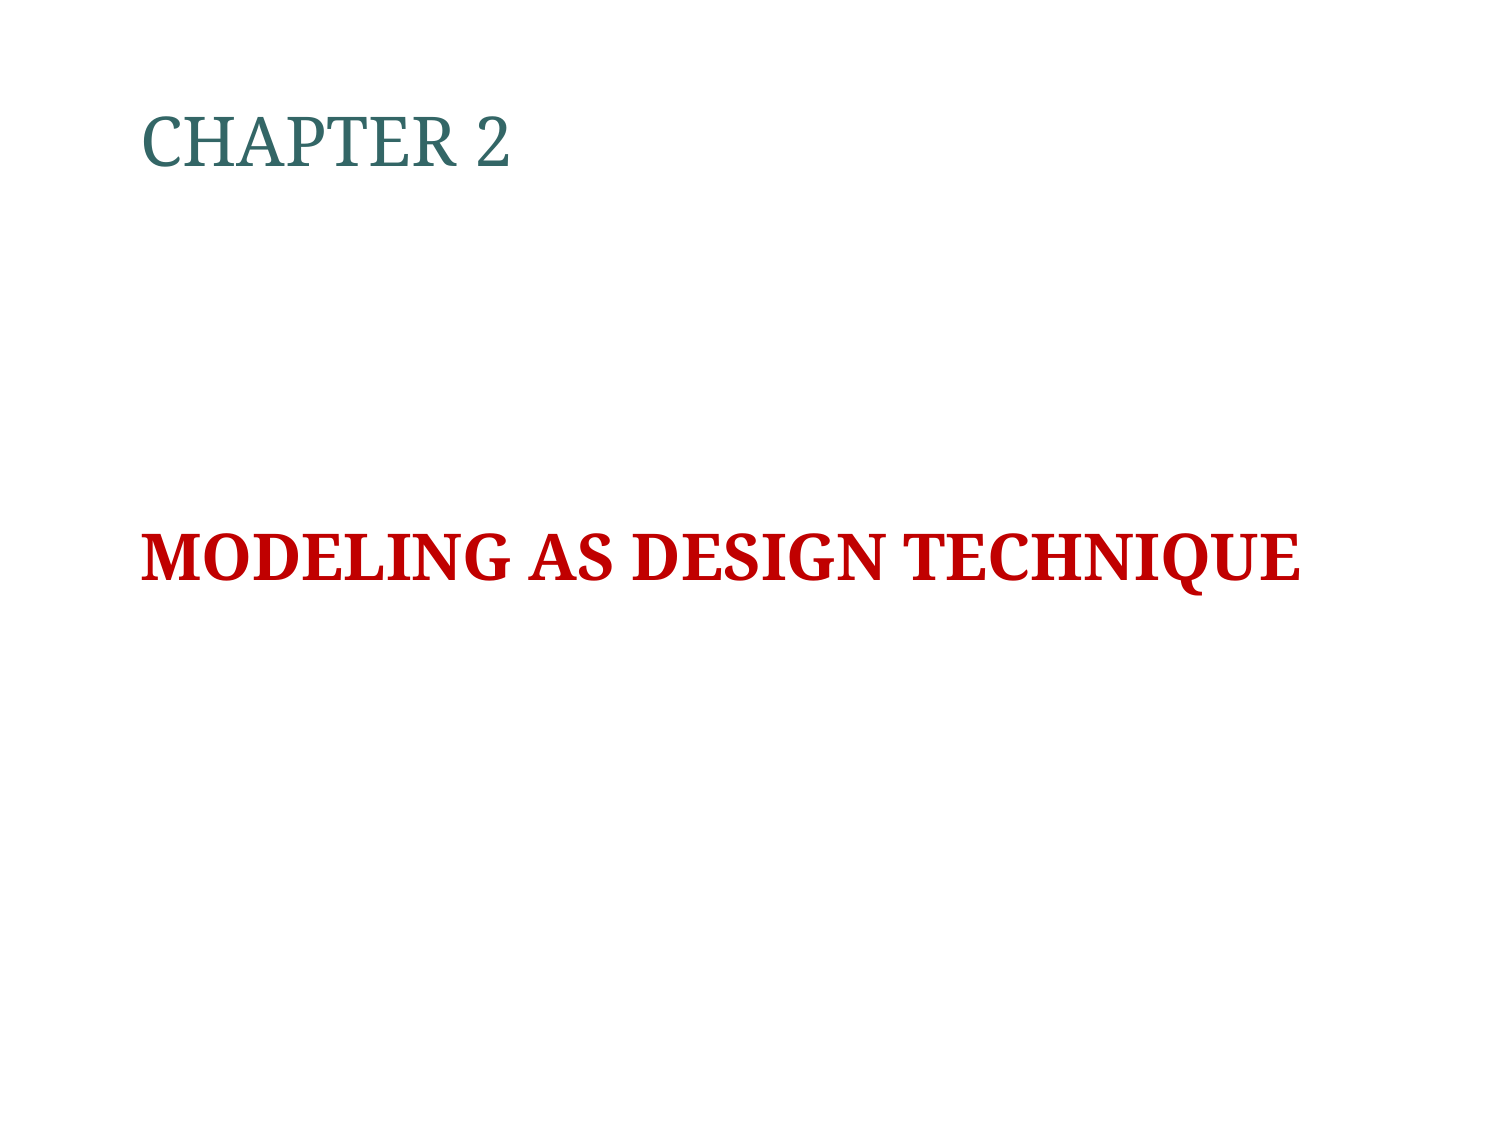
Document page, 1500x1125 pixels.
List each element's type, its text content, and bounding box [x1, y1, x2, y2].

title CHAPTER 2 [125, 0, 1388, 188]
list MODELING AS DESIGN TECHNIQUE [125, 237, 1388, 900]
